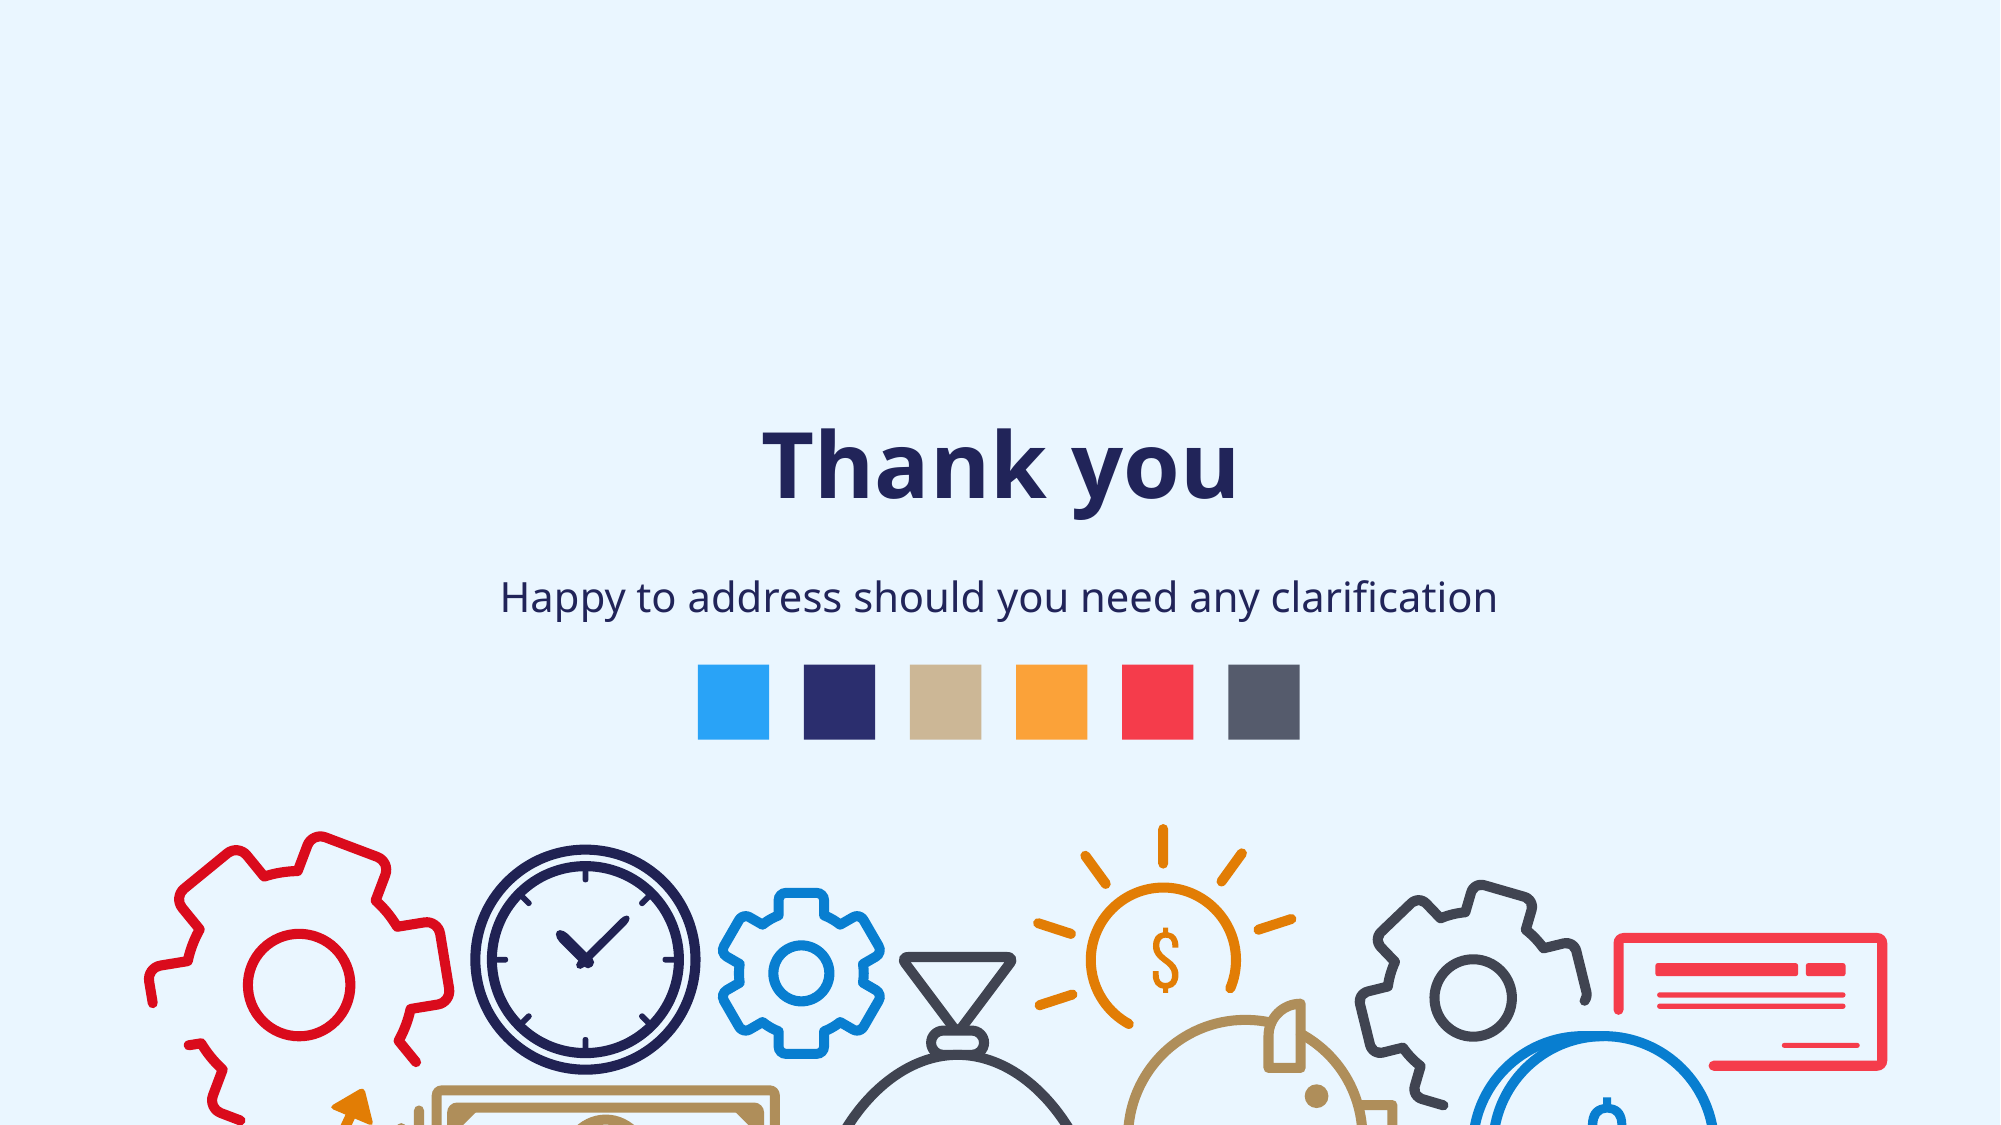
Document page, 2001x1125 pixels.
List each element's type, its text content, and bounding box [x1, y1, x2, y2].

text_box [85, 824, 1888, 1125]
text_box Happy to address should you need any clarification [484, 563, 1514, 629]
text_box [1227, 664, 1301, 741]
text_box Thank you [747, 399, 1256, 524]
text_box [697, 664, 770, 741]
text_box [1121, 664, 1194, 741]
text_box [1015, 664, 1088, 741]
text_box [803, 664, 876, 741]
text_box [909, 664, 982, 741]
